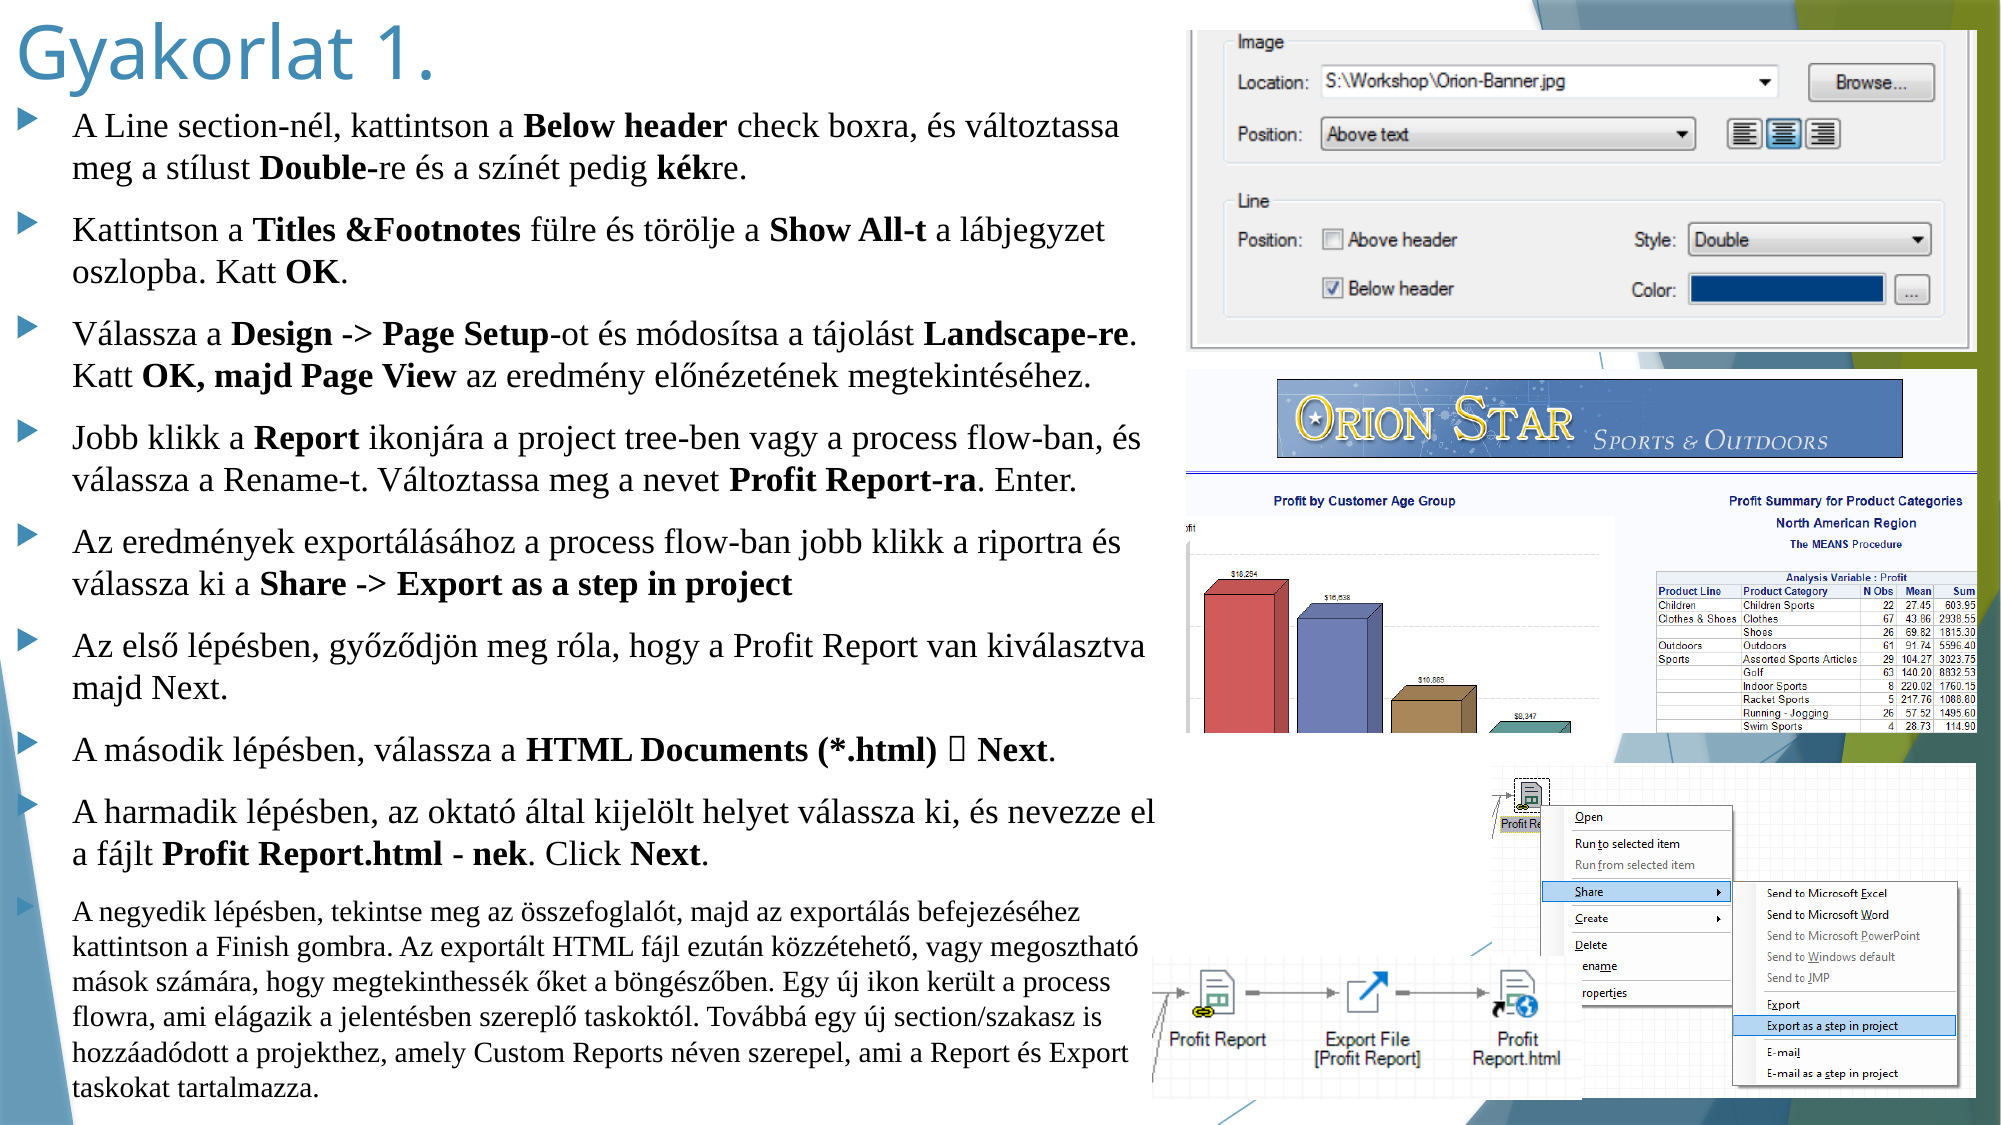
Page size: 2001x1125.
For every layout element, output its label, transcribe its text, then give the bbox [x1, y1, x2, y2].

title Gyakorlat 1. [0, 0, 1977, 94]
list A Line section-nél, kattintson a Below header check boxra, és változtassa meg a stílust Double-re és a színét pedig kékre. Kattintson a Titles &Footnotes fülre és törölje a Show All-t a lábjegyzet oszlopba. Katt OK. Válassza a Design -> Page Setup-ot és módosítsa a tájolást Landscape-re. Katt OK, majd Page View az eredmény előnézetének megtekintéséhez. Jobb klikk a Report ikonjára a project tree-ben vagy a process flow-ban, és válassza a Rename-t. Változtassa meg a nevet Profit Report-ra. Enter. Az eredmények exportálásához a process flow-ban jobb klikk a riportra és válassza ki a Share -> Export as a step in project Az első lépésben, győződjön meg róla, hogy a Profit Report van kiválasztva majd Next. A második lépésben, válassza a HTML Documents (*.html)  Next. A harmadik lépésben, az oktató által kijelölt helyet válassza ki, és nevezze el a fájlt Profit Report.html - nek. Click Next. A negyedik lépésben, tekintse meg az összefoglalót, majd az exportálás befejezéséhez kattintson a Finish gombra. Az exportált HTML fájl ezután közzétehető, vagy megosztható mások számára, hogy megtekinthessék őket a böngészőben. Egy új ikon került a process flowra, ami elágazik a jelentésben szereplő taskoktól. Továbbá egy új section/szakasz is hozzáadódott a projekthez, amely Custom Reports néven szerepel, ami a Report és Export taskokat tartalmazza. [0, 94, 1198, 1125]
picture [1151, 762, 1977, 1100]
picture [1185, 30, 1978, 353]
picture [1185, 368, 1978, 733]
